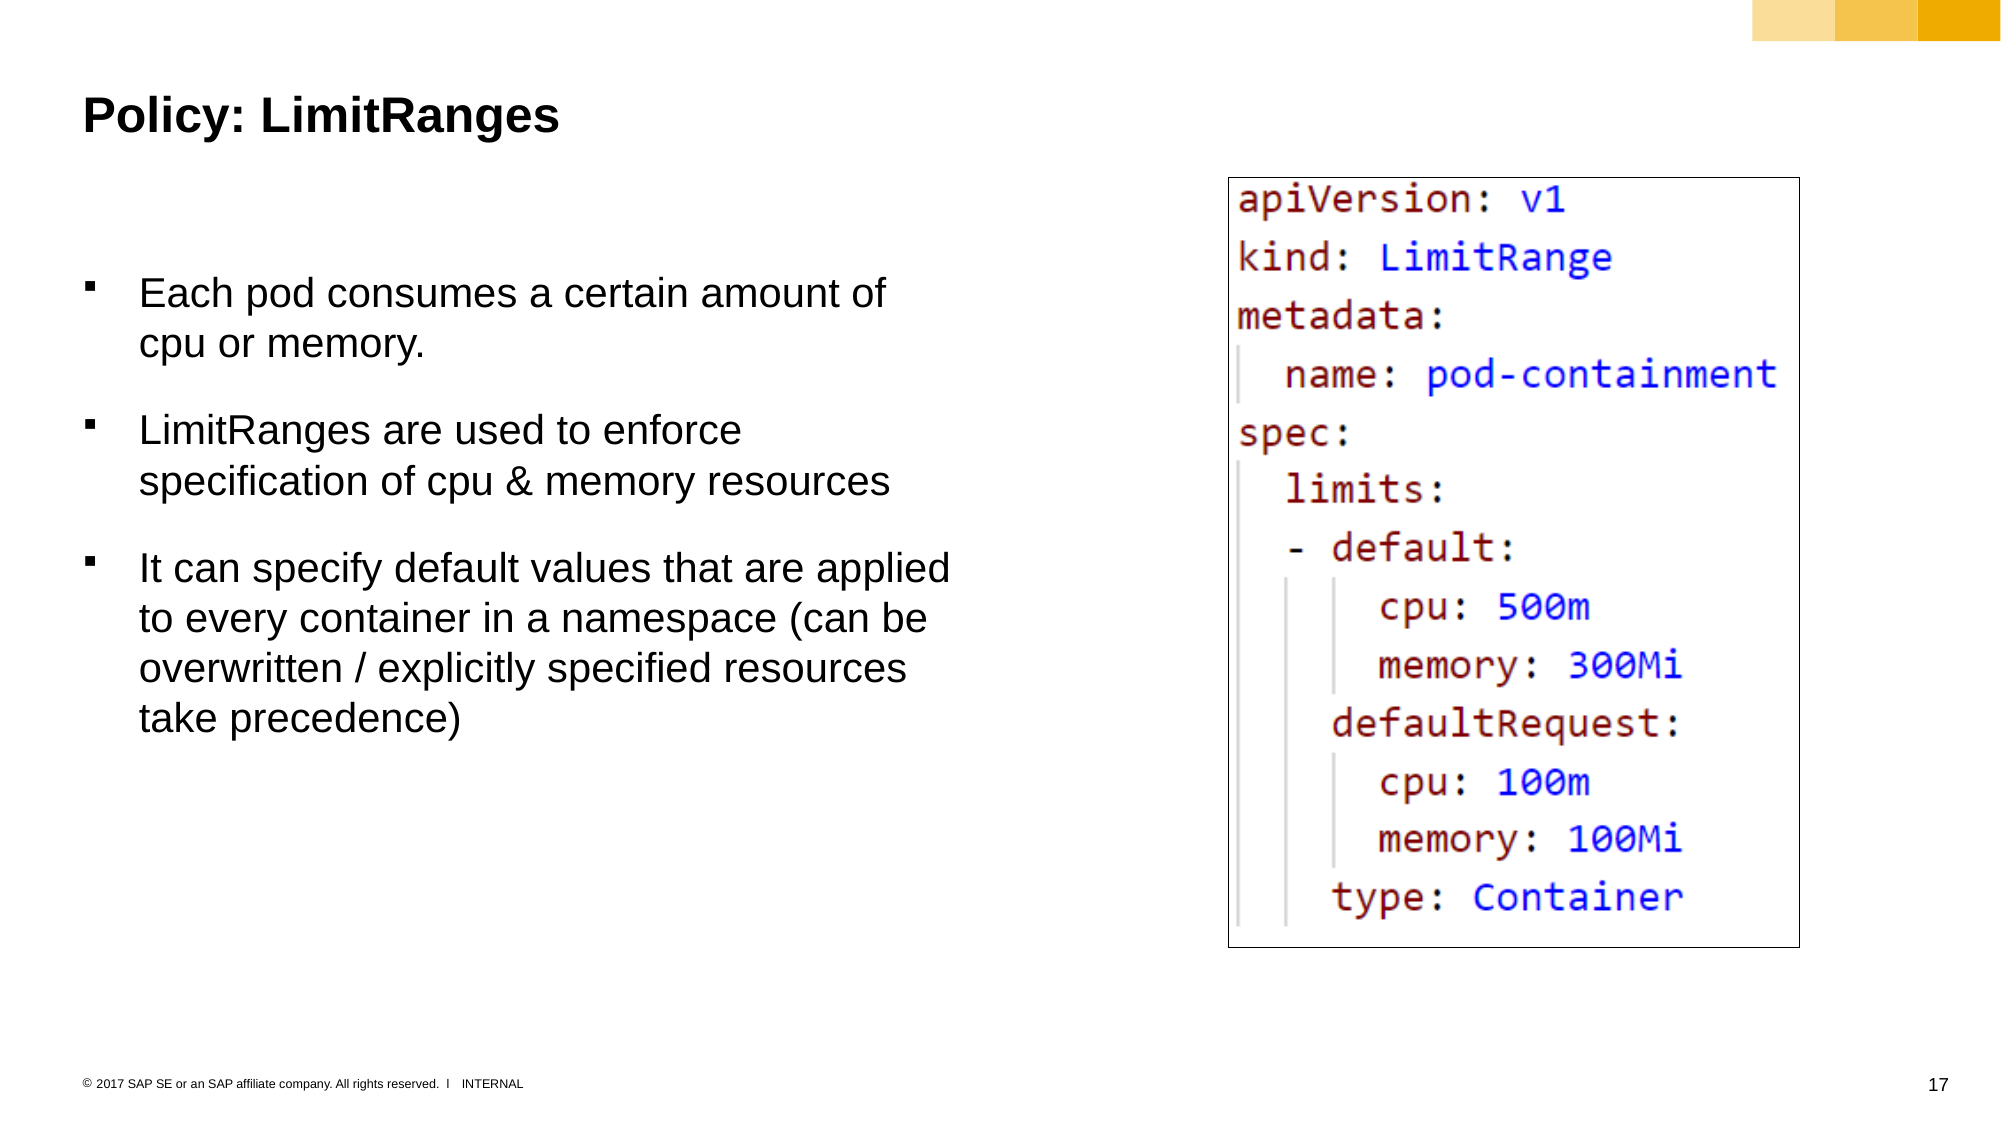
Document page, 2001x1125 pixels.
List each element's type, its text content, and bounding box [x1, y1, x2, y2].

title Policy: LimitRanges [82, 82, 1918, 144]
picture [1228, 177, 1801, 948]
list Each pod consumes a certain amount of cpu or memory. LimitRanges are used to enforce specification of cpu & memory resources It can specify default values that are applied to every container in a namespace (can be overwritten / explicitly specified resources take precedence) [82, 265, 957, 960]
